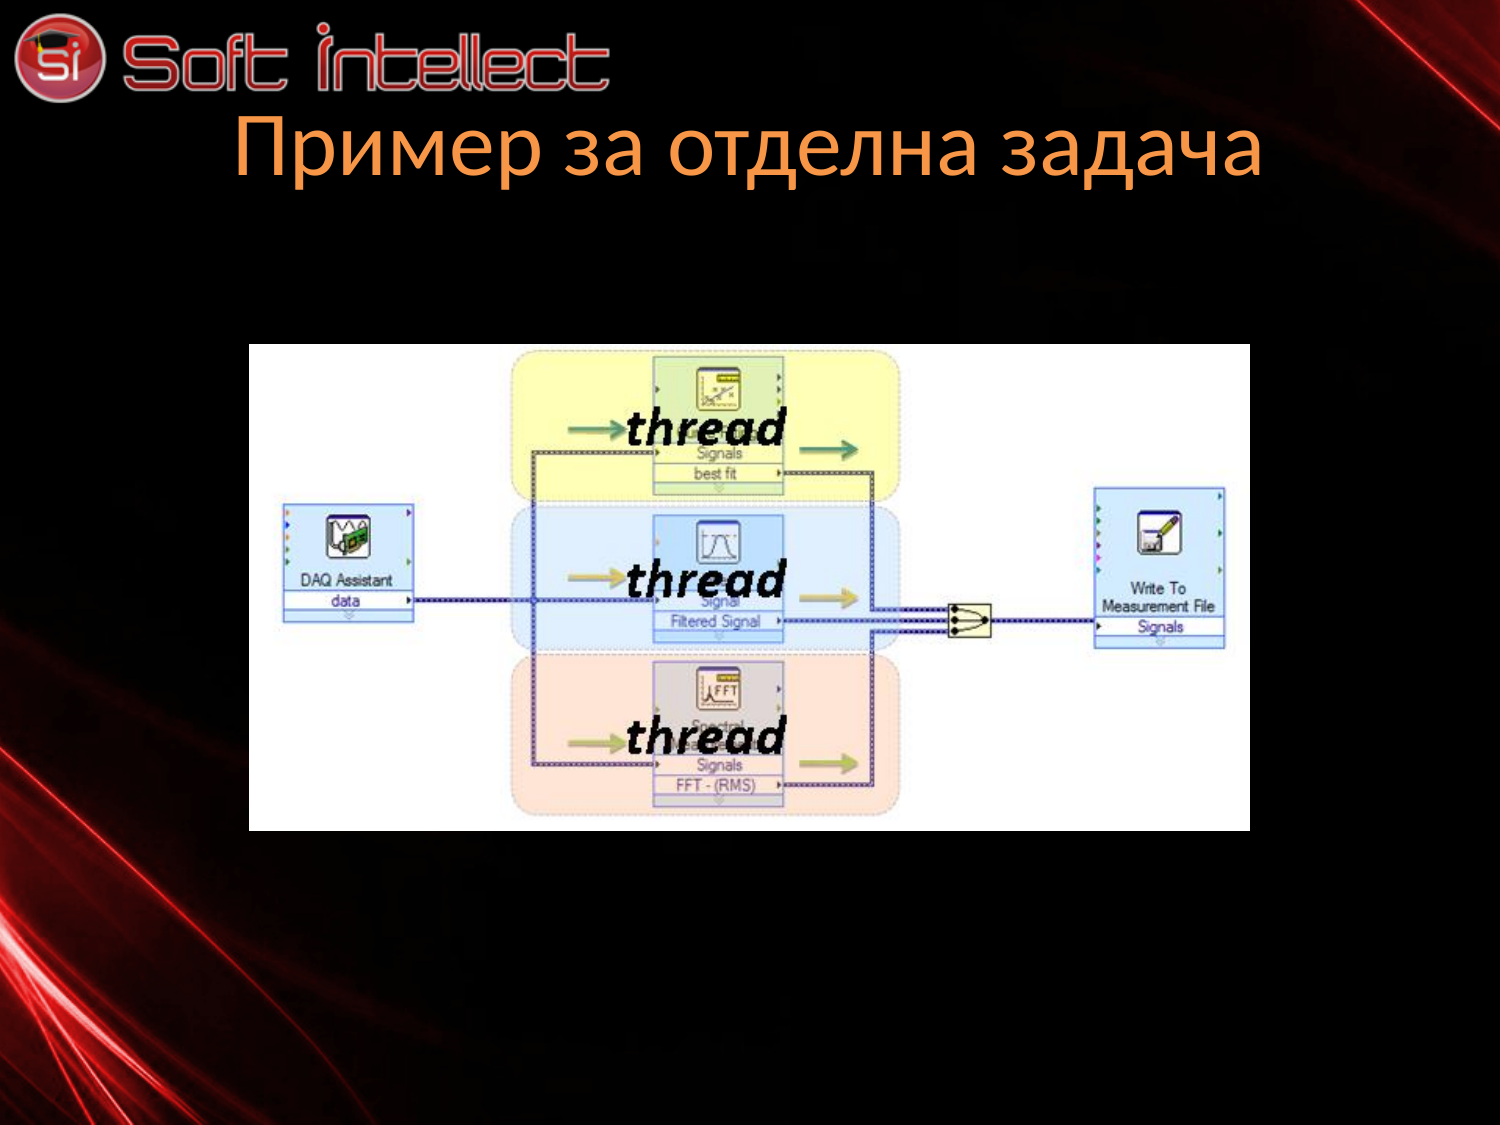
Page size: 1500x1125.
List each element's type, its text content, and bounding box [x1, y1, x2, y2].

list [249, 344, 1251, 831]
title Пример за отделна задача [75, 45, 1425, 233]
picture [0, 0, 1500, 1125]
